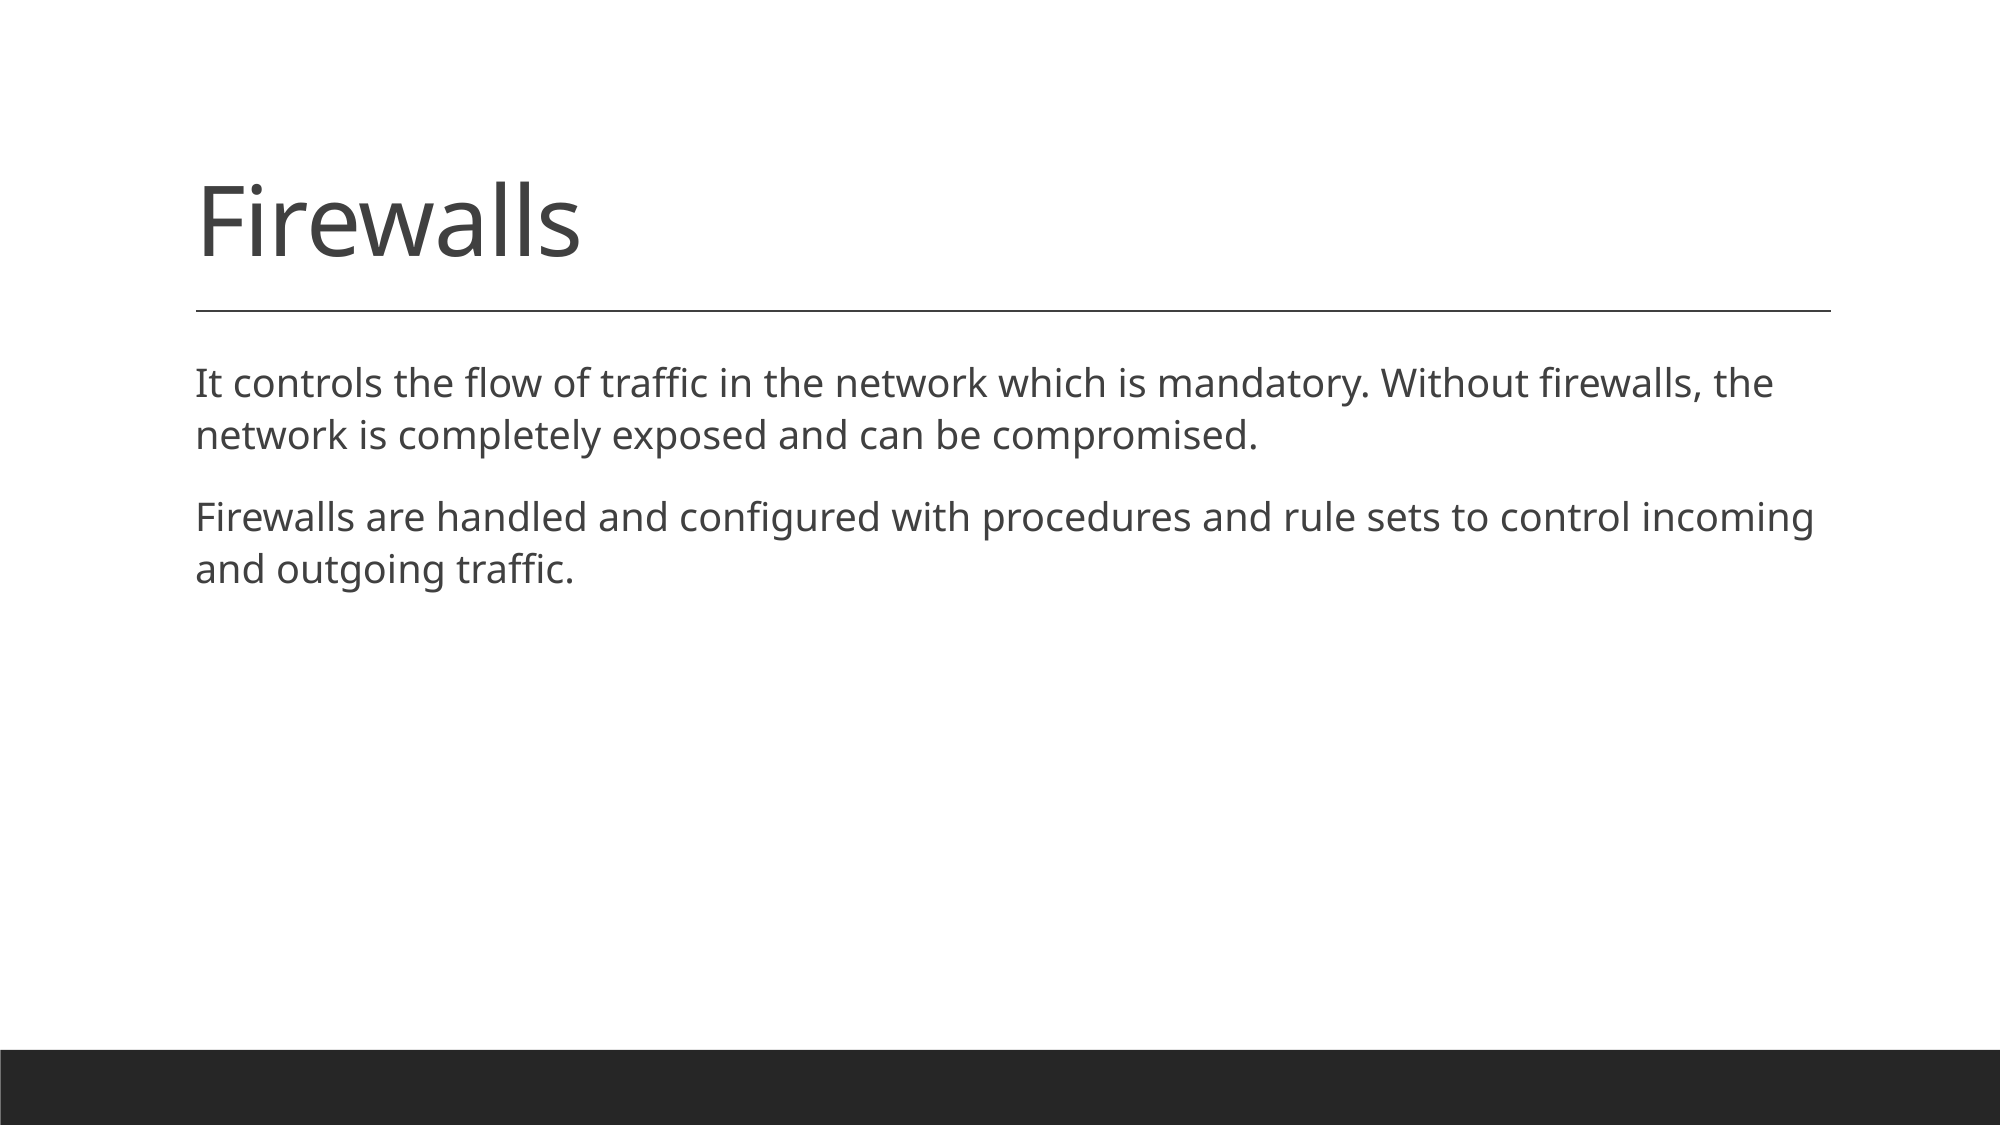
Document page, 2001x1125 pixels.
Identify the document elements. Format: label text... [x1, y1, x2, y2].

list It controls the flow of traffic in the network which is mandatory. Without firewalls, the network is completely exposed and can be compromised. Firewalls are handled and configured with procedures and rule sets to control incoming and outgoing traffic. [180, 345, 1830, 963]
title Firewalls [180, 47, 1830, 285]
